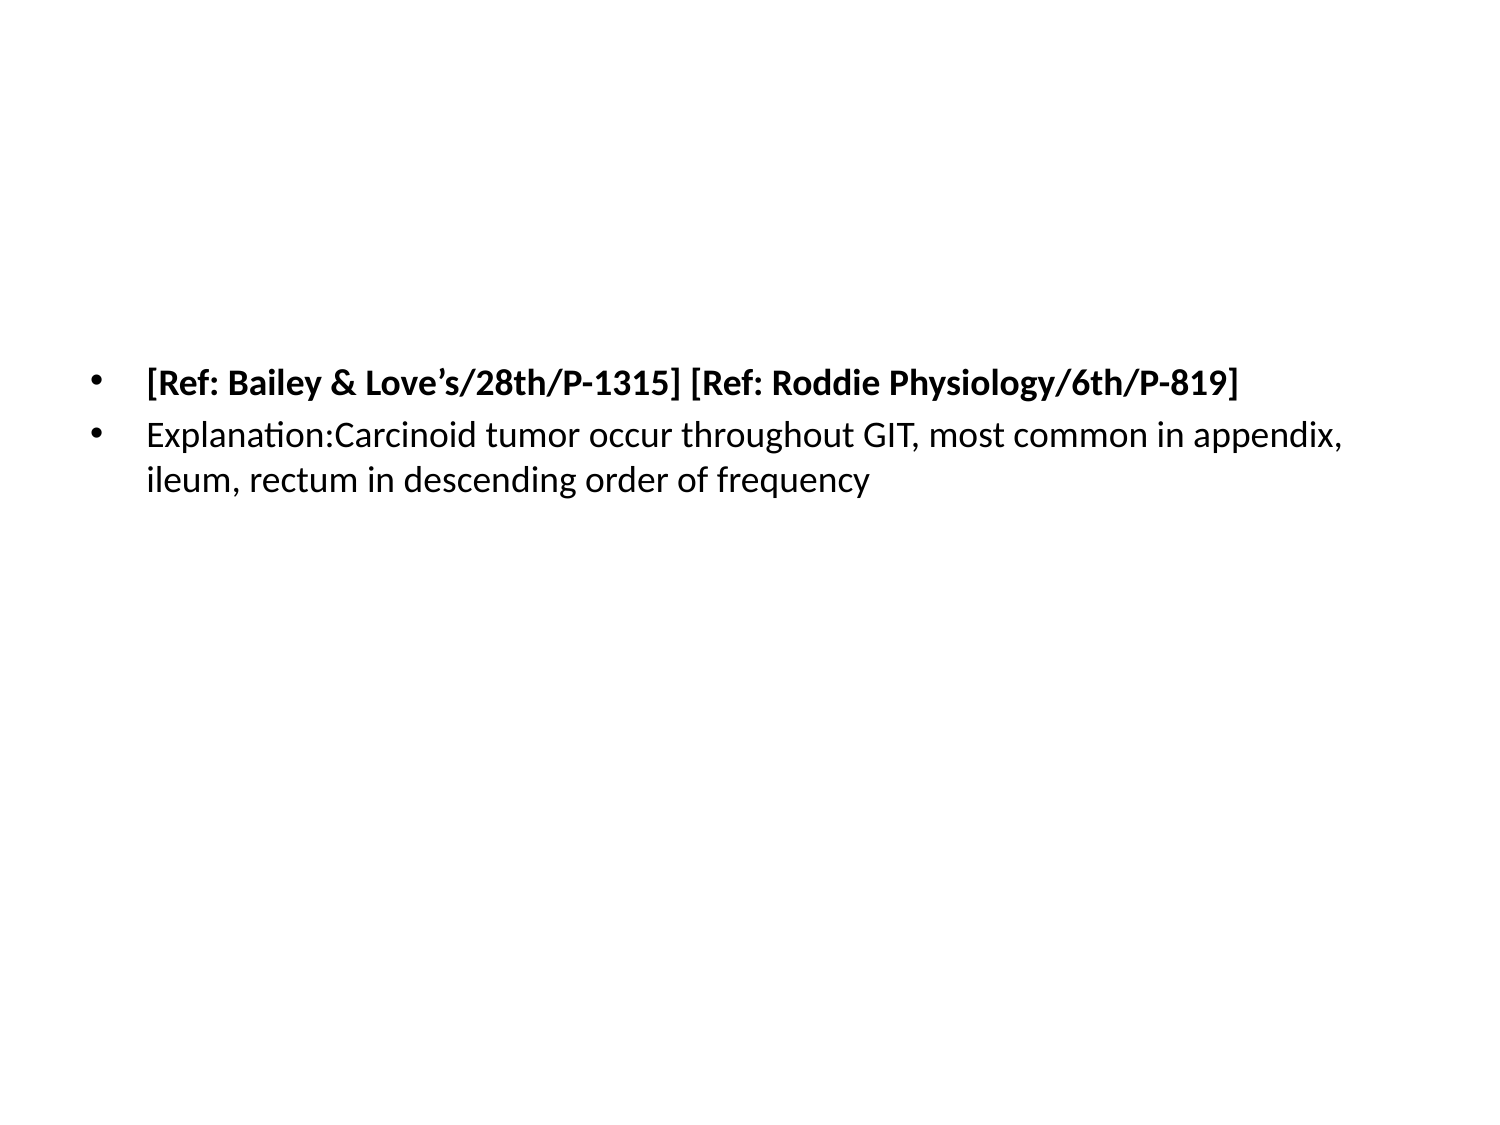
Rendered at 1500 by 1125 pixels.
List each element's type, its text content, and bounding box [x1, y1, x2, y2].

list [Ref: Bailey & Love’s/28th/P-1315] [Ref: Roddie Physiology/6th/P-819] Explanation:Carcinoid tumor occur throughout GIT, most common in appendix, ileum, rectum in descending order of frequency [75, 262, 1425, 1005]
